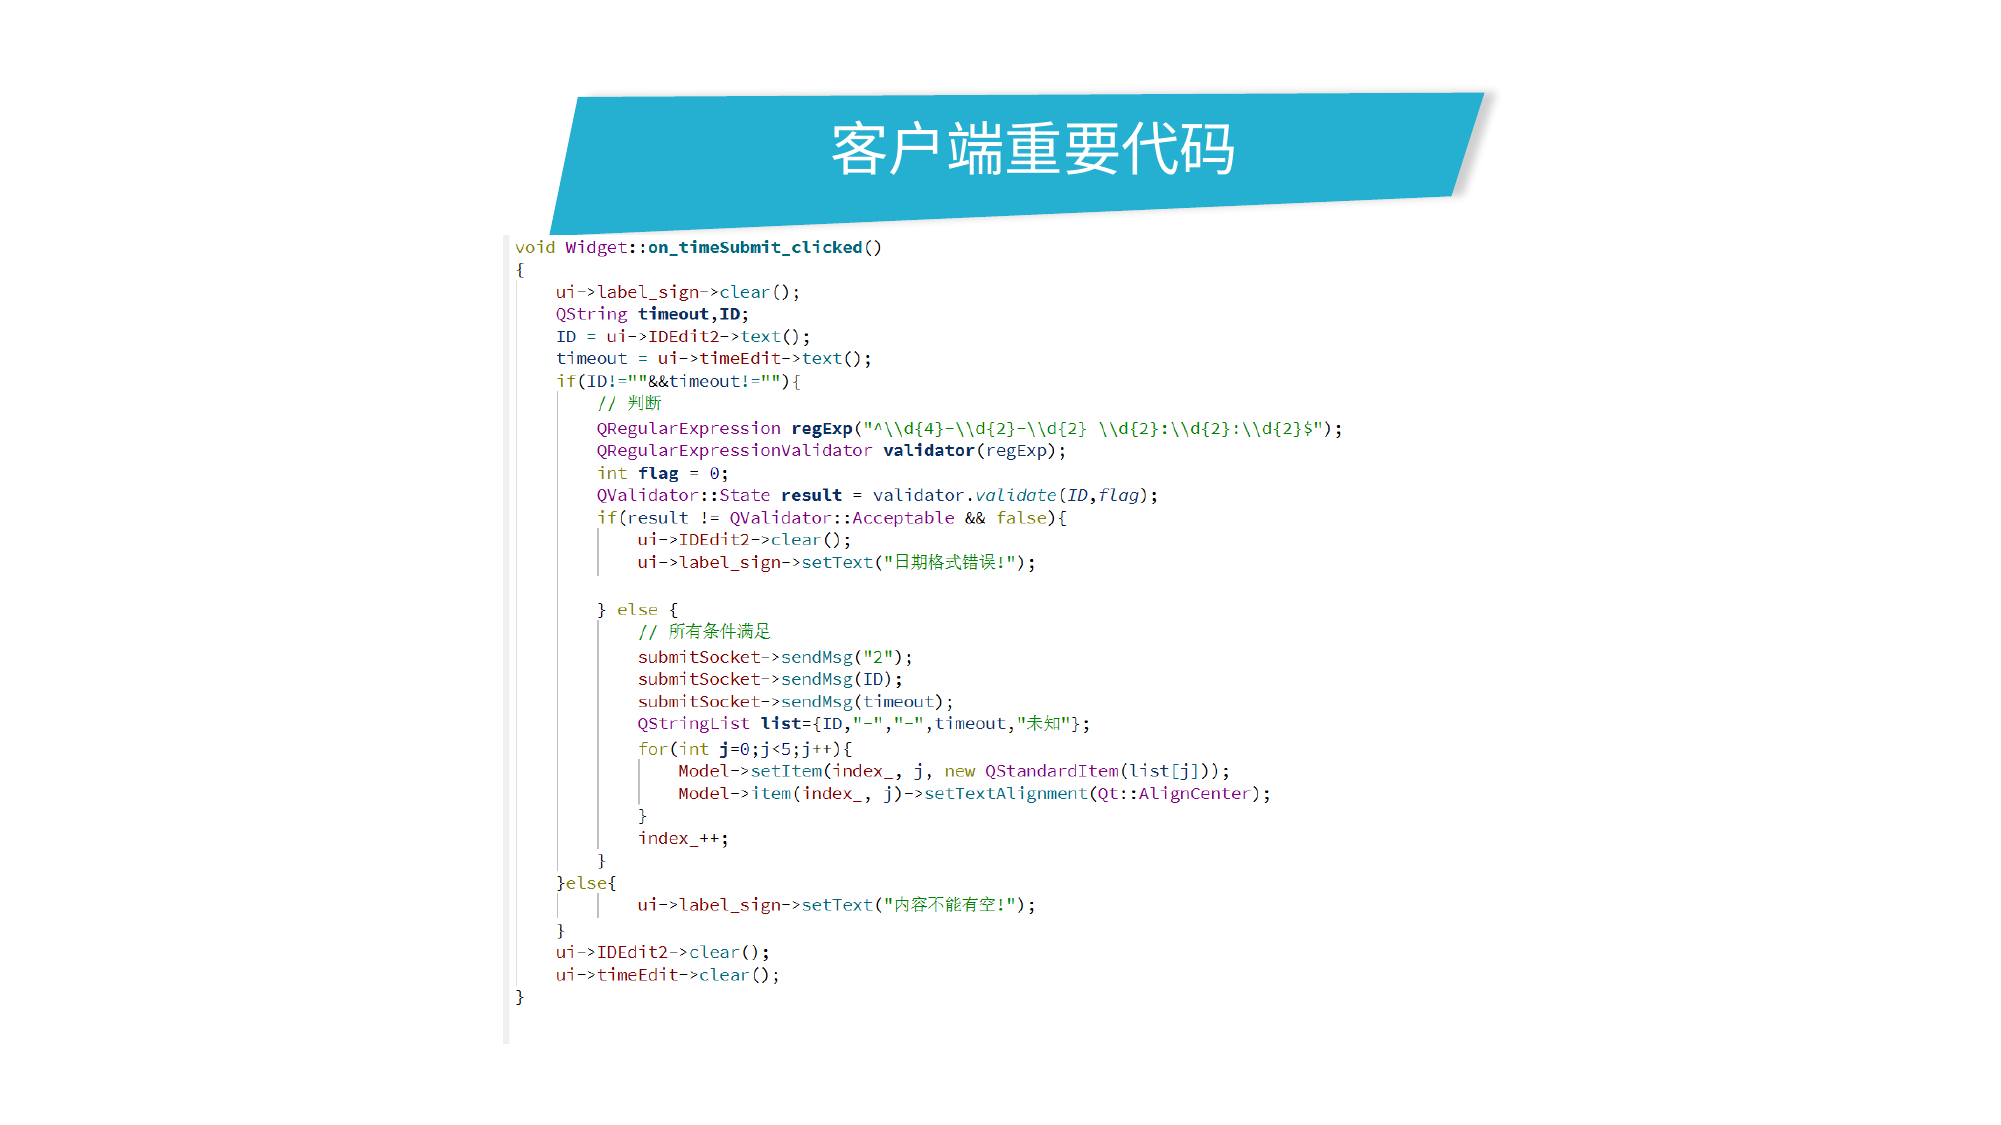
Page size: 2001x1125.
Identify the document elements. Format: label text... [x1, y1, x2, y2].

text_box 客户端重要代码 [815, 104, 1253, 190]
picture [503, 235, 1732, 1044]
